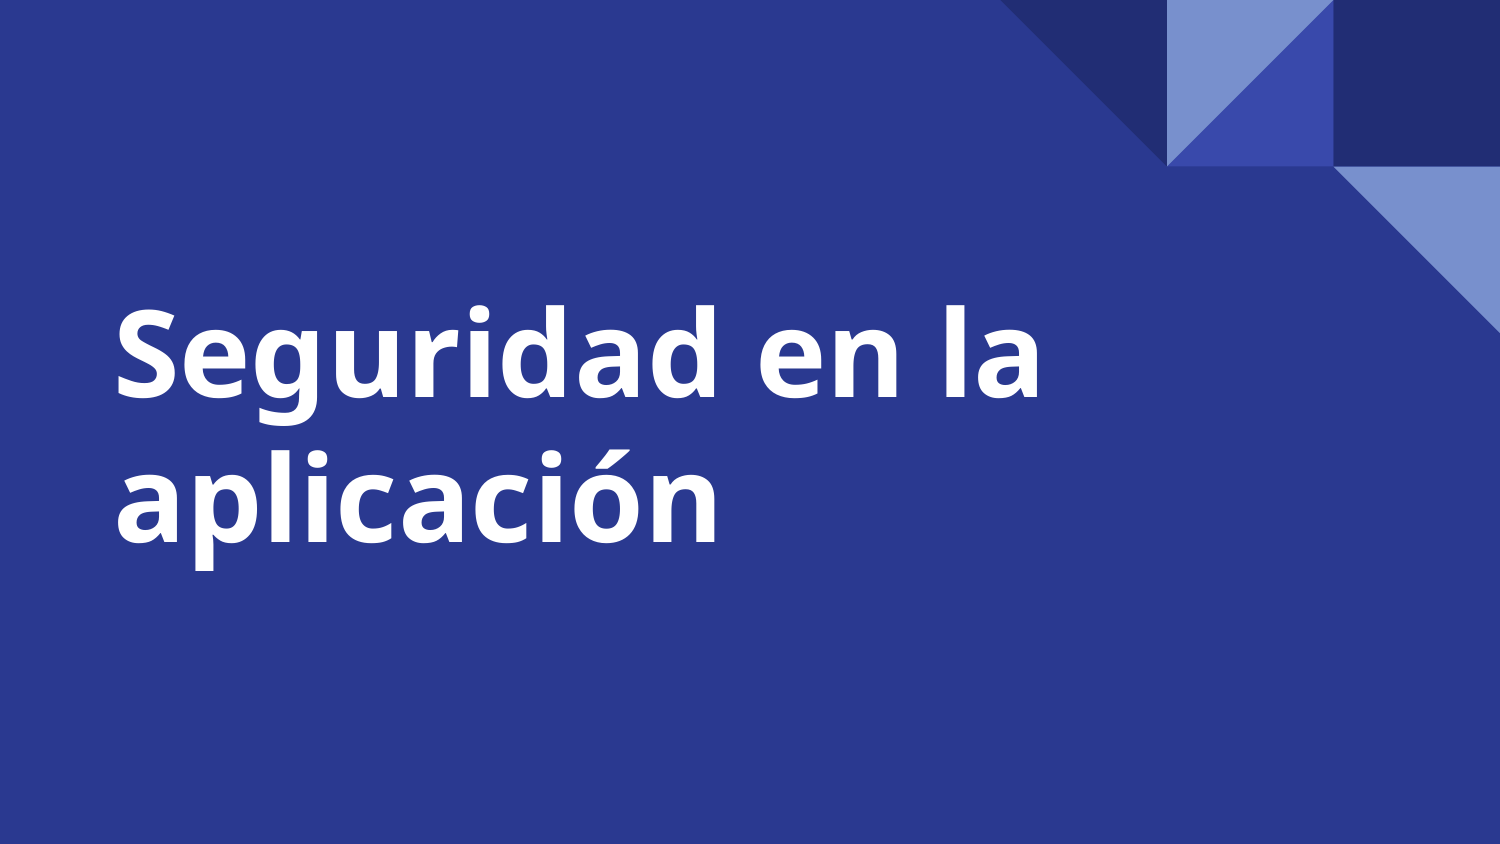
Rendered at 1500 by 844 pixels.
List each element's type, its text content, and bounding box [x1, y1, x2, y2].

title Seguridad en la aplicación [98, 353, 1447, 491]
